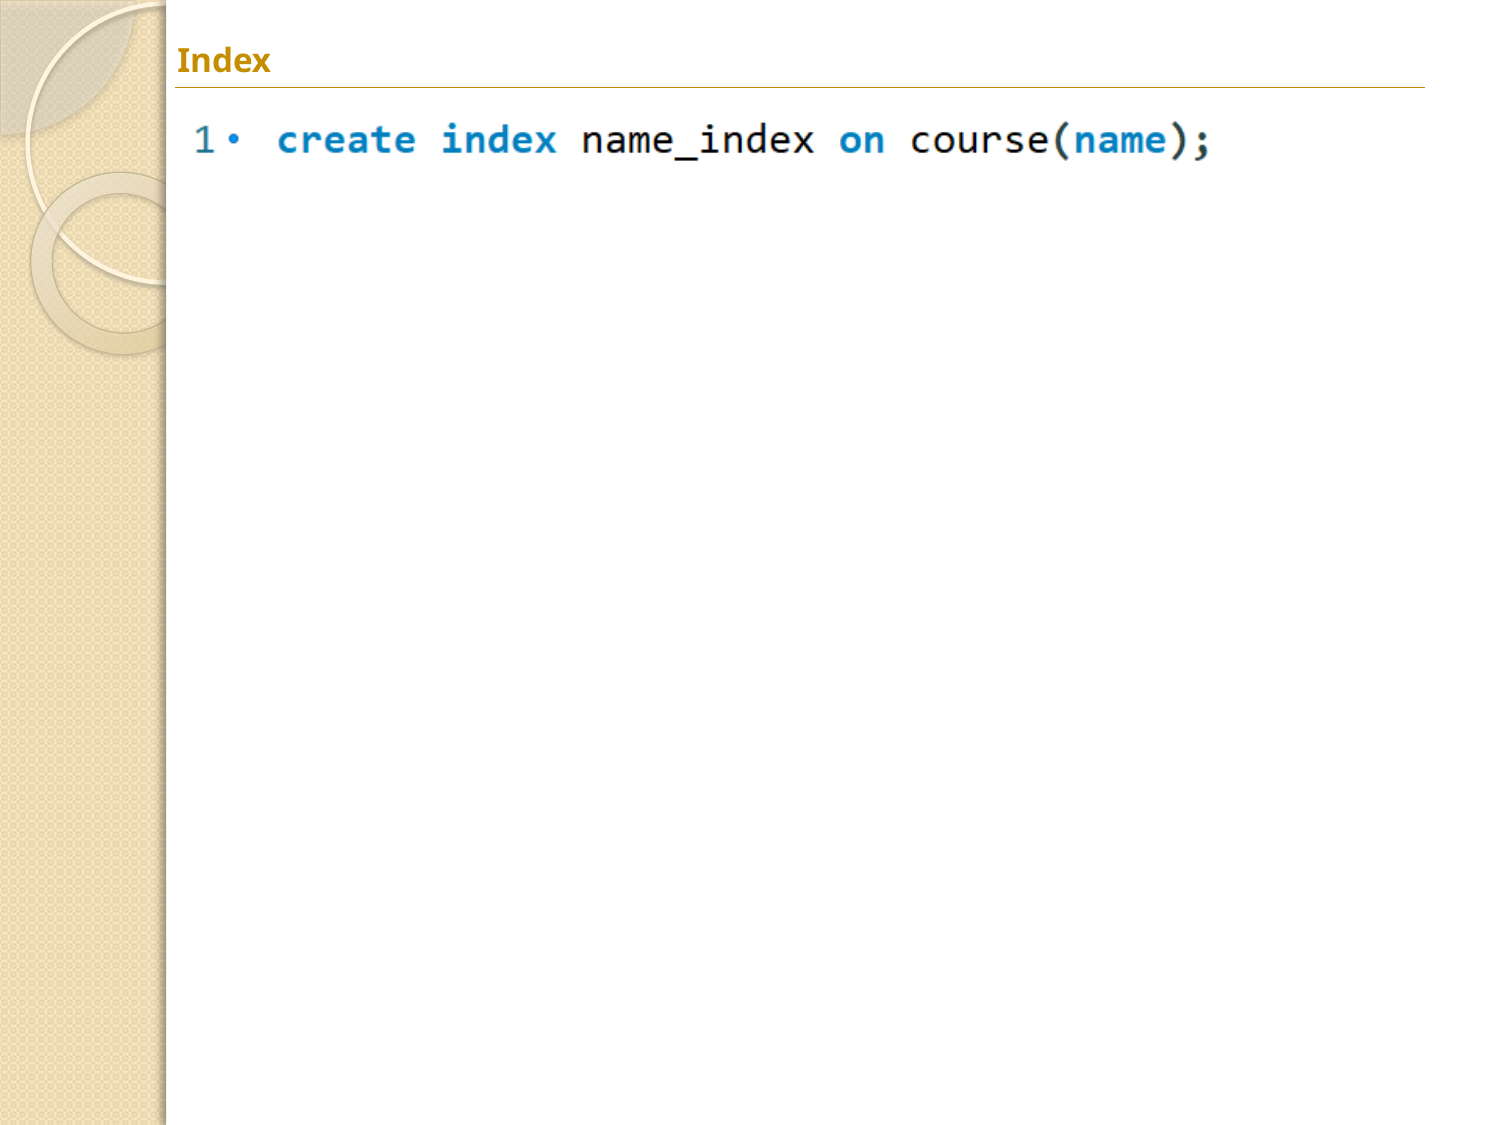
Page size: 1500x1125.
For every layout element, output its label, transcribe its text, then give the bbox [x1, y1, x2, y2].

picture [187, 112, 1234, 173]
text_box Index [162, 31, 613, 87]
